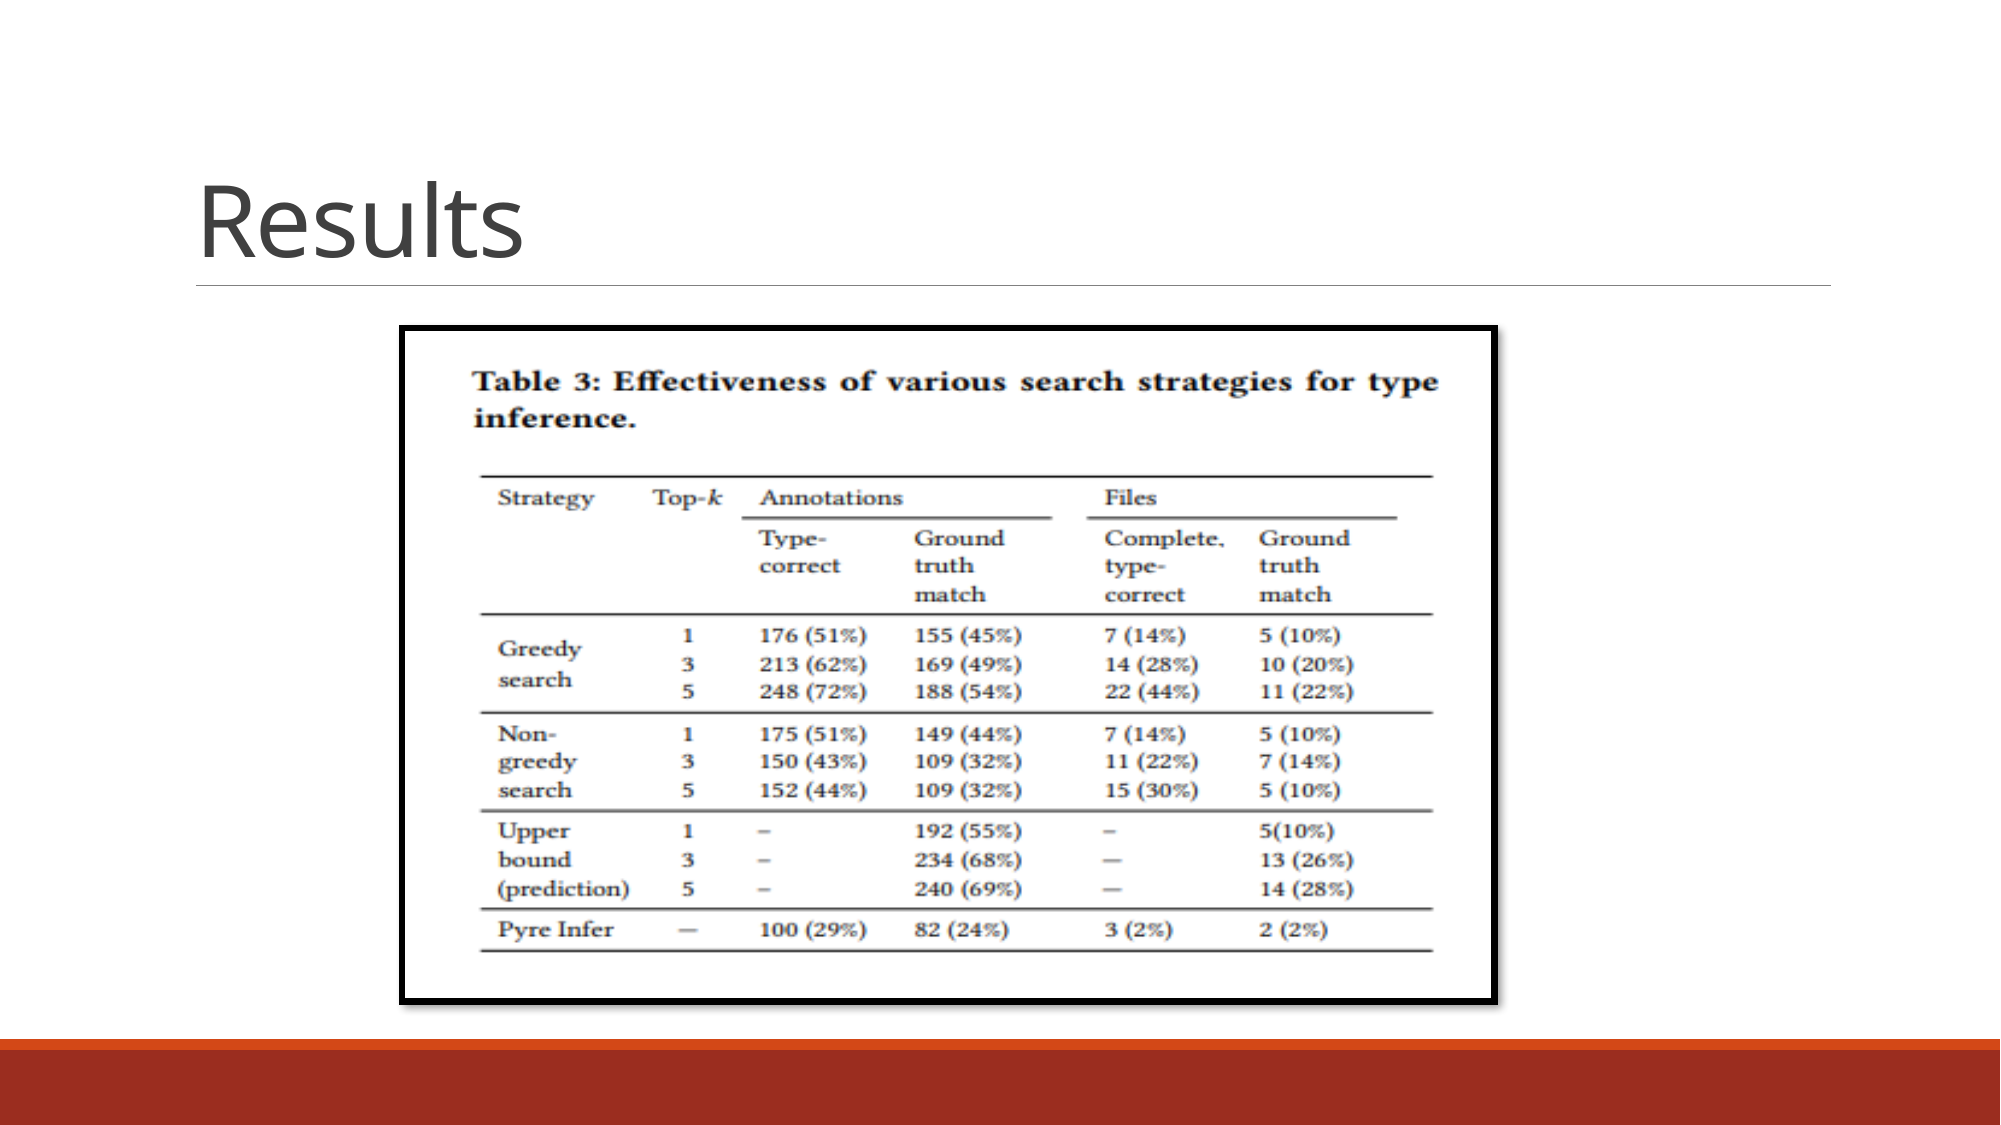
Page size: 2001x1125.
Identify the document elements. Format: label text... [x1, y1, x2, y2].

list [404, 330, 1492, 999]
title Results [180, 47, 1830, 285]
